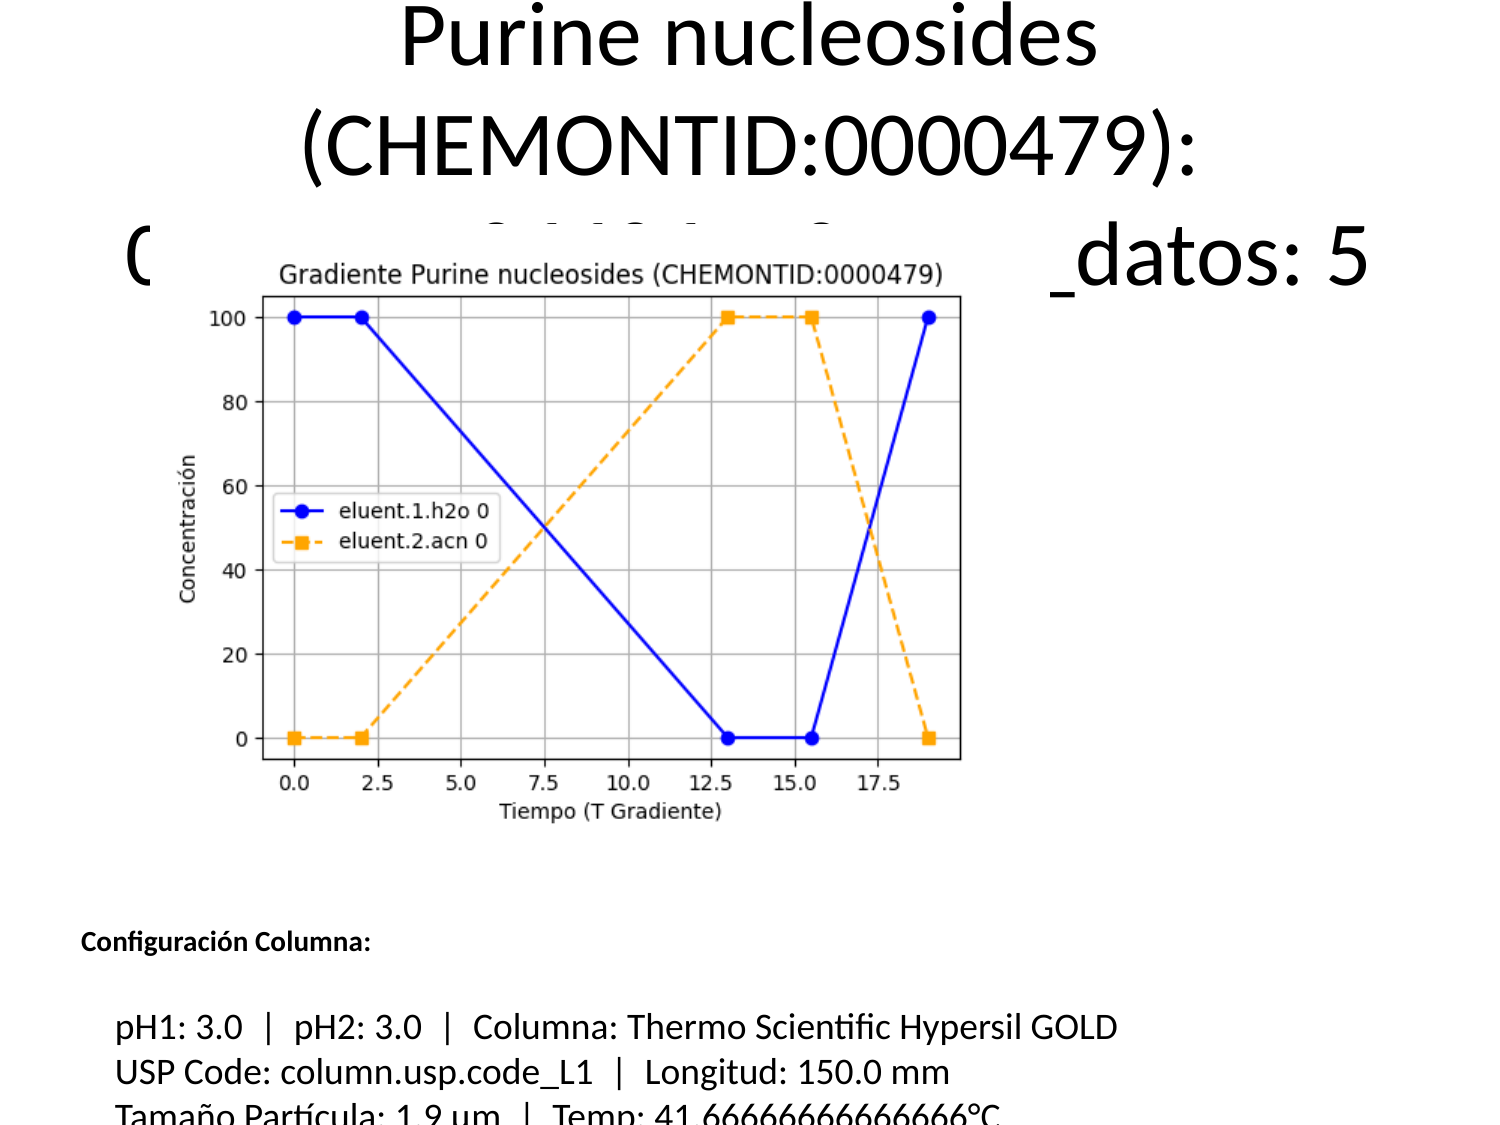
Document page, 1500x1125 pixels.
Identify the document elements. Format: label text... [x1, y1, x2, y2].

text_box Configuración Columna: pH1: 3.0 | pH2: 3.0 | Columna: Thermo Scientific Hypersil GOLD USP Code: column.usp.code_L1 | Longitud: 150.0 mm Tamaño Partícula: 1.9 µm | Temp: 41.66666666666666°C Flujo: 0.5 mL/min | T0: 0.6615 min [66, 869, 1134, 1125]
picture [149, 224, 1051, 826]
title Purine nucleosides (CHEMONTID:0000479): 0.7274328668673873, n_datos: 5 [75, 45, 1425, 233]
